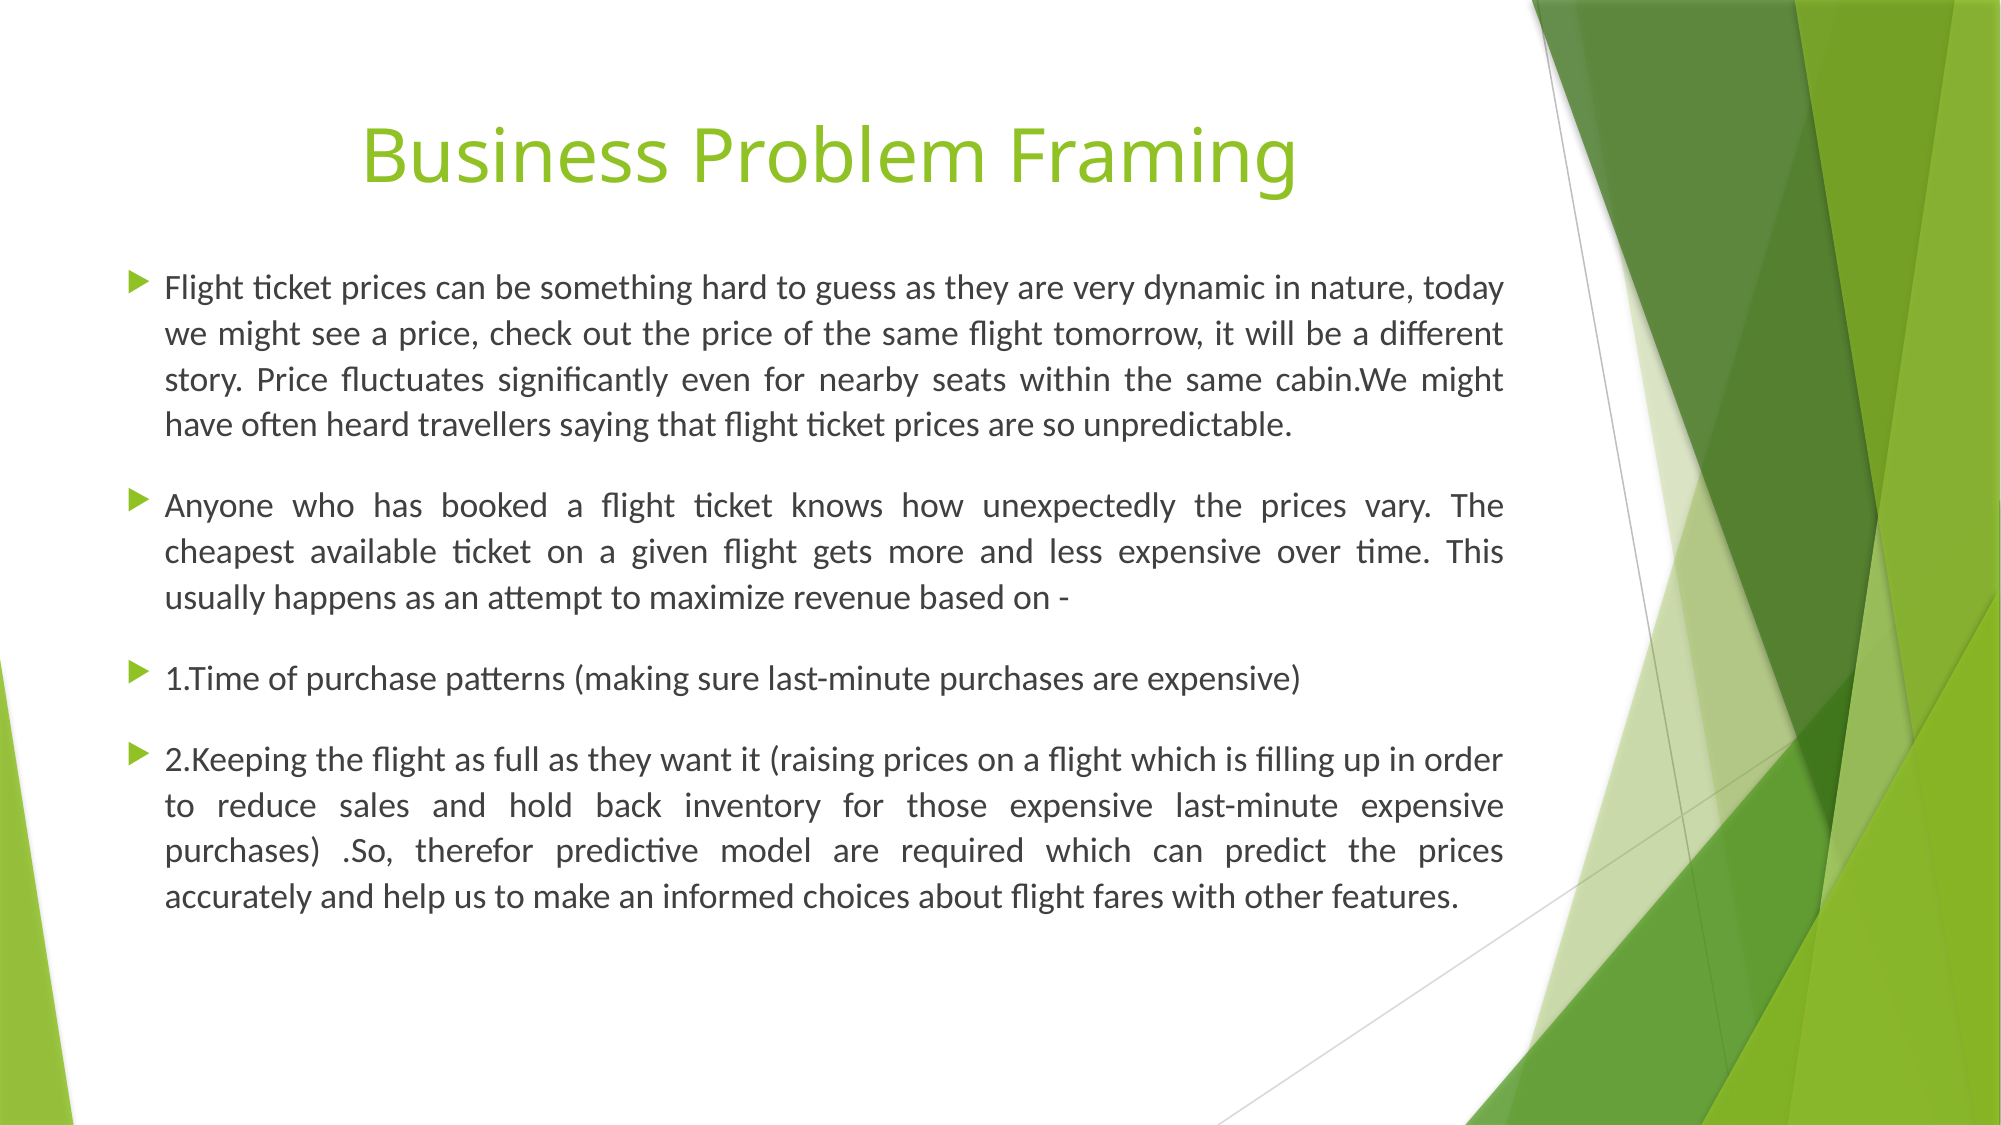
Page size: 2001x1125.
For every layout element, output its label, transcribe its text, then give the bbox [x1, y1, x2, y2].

list Flight ticket prices can be something hard to guess as they are very dynamic in nature, today we might see a price, check out the price of the same flight tomorrow, it will be a different story. Price fluctuates significantly even for nearby seats within the same cabin.We might have often heard travellers saying that flight ticket prices are so unpredictable. Anyone who has booked a flight ticket knows how unexpectedly the prices vary. The cheapest available ticket on a given flight gets more and less expensive over time. This usually happens as an attempt to maximize revenue based on - 1.Time of purchase patterns (making sure last-minute purchases are expensive) 2.Keeping the flight as full as they want it (raising prices on a flight which is filling up in order to reduce sales and hold back inventory for those expensive last-minute expensive purchases) .So, therefor predictive model are required which can predict the prices accurately and help us to make an informed choices about flight fares with other features. [111, 253, 1522, 992]
title Business Problem Framing [111, 99, 1522, 253]
